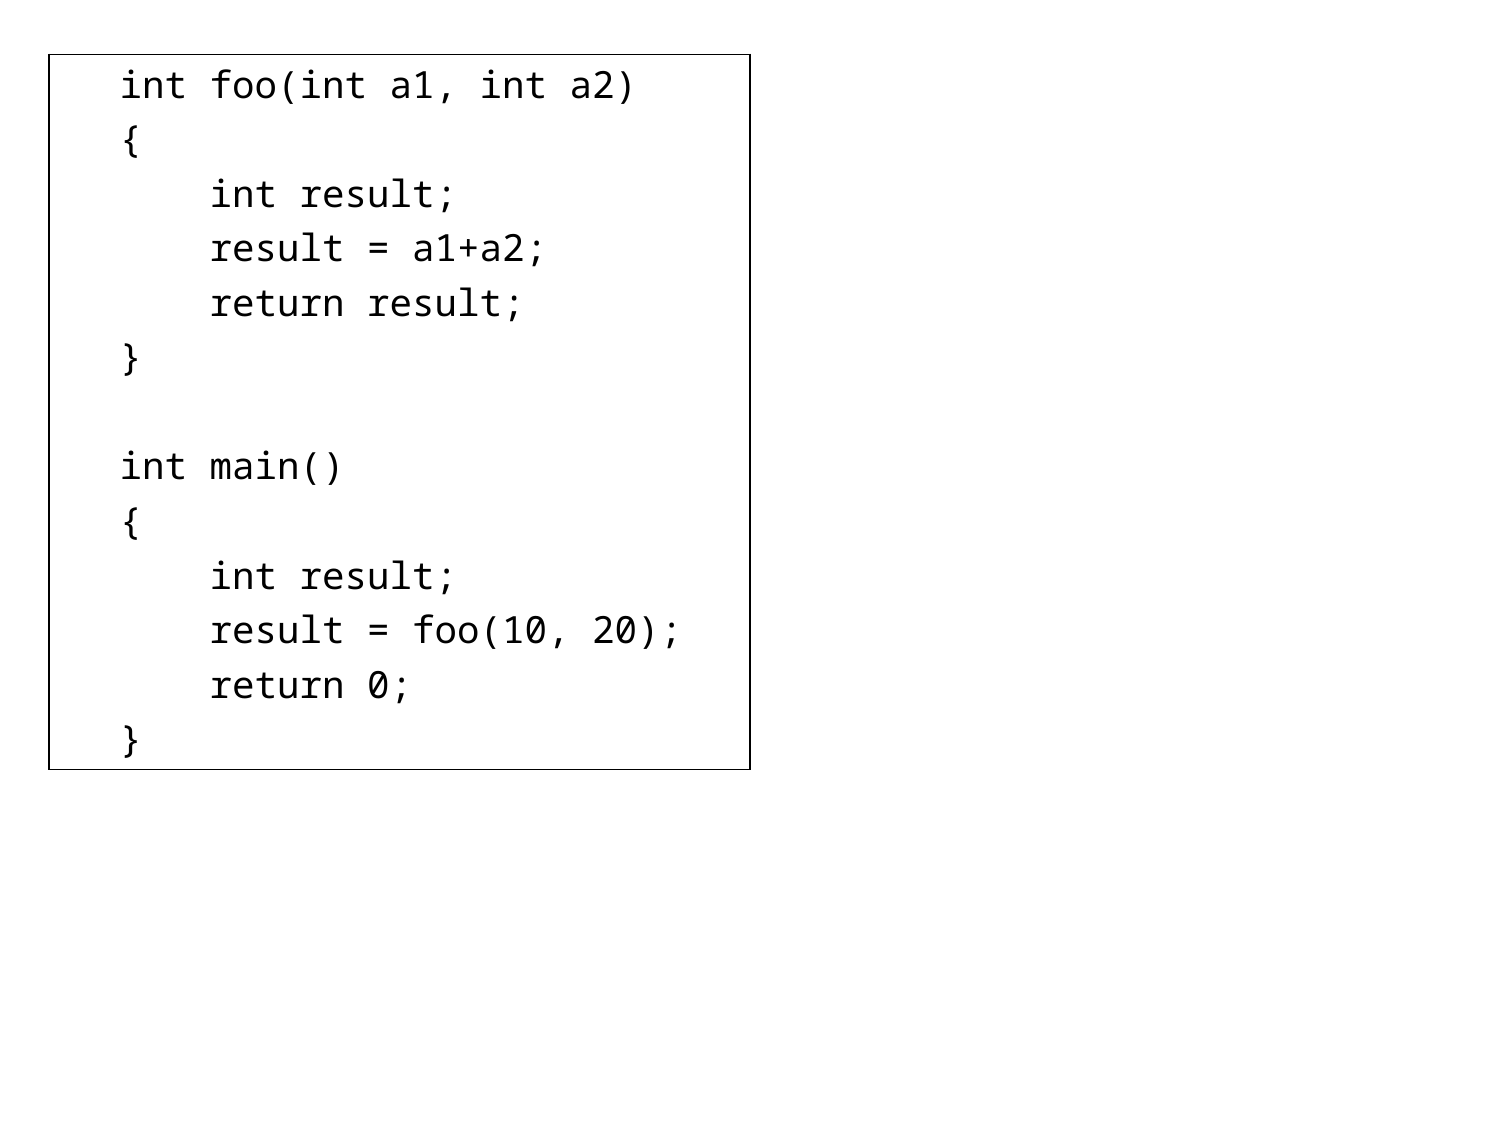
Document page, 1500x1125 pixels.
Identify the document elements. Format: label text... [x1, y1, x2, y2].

table_header int foo(int a1, int a2) { int result; result = a1+a2; return result; } int main() { int result; result = foo(10, 20); return 0; } [50, 55, 749, 769]
